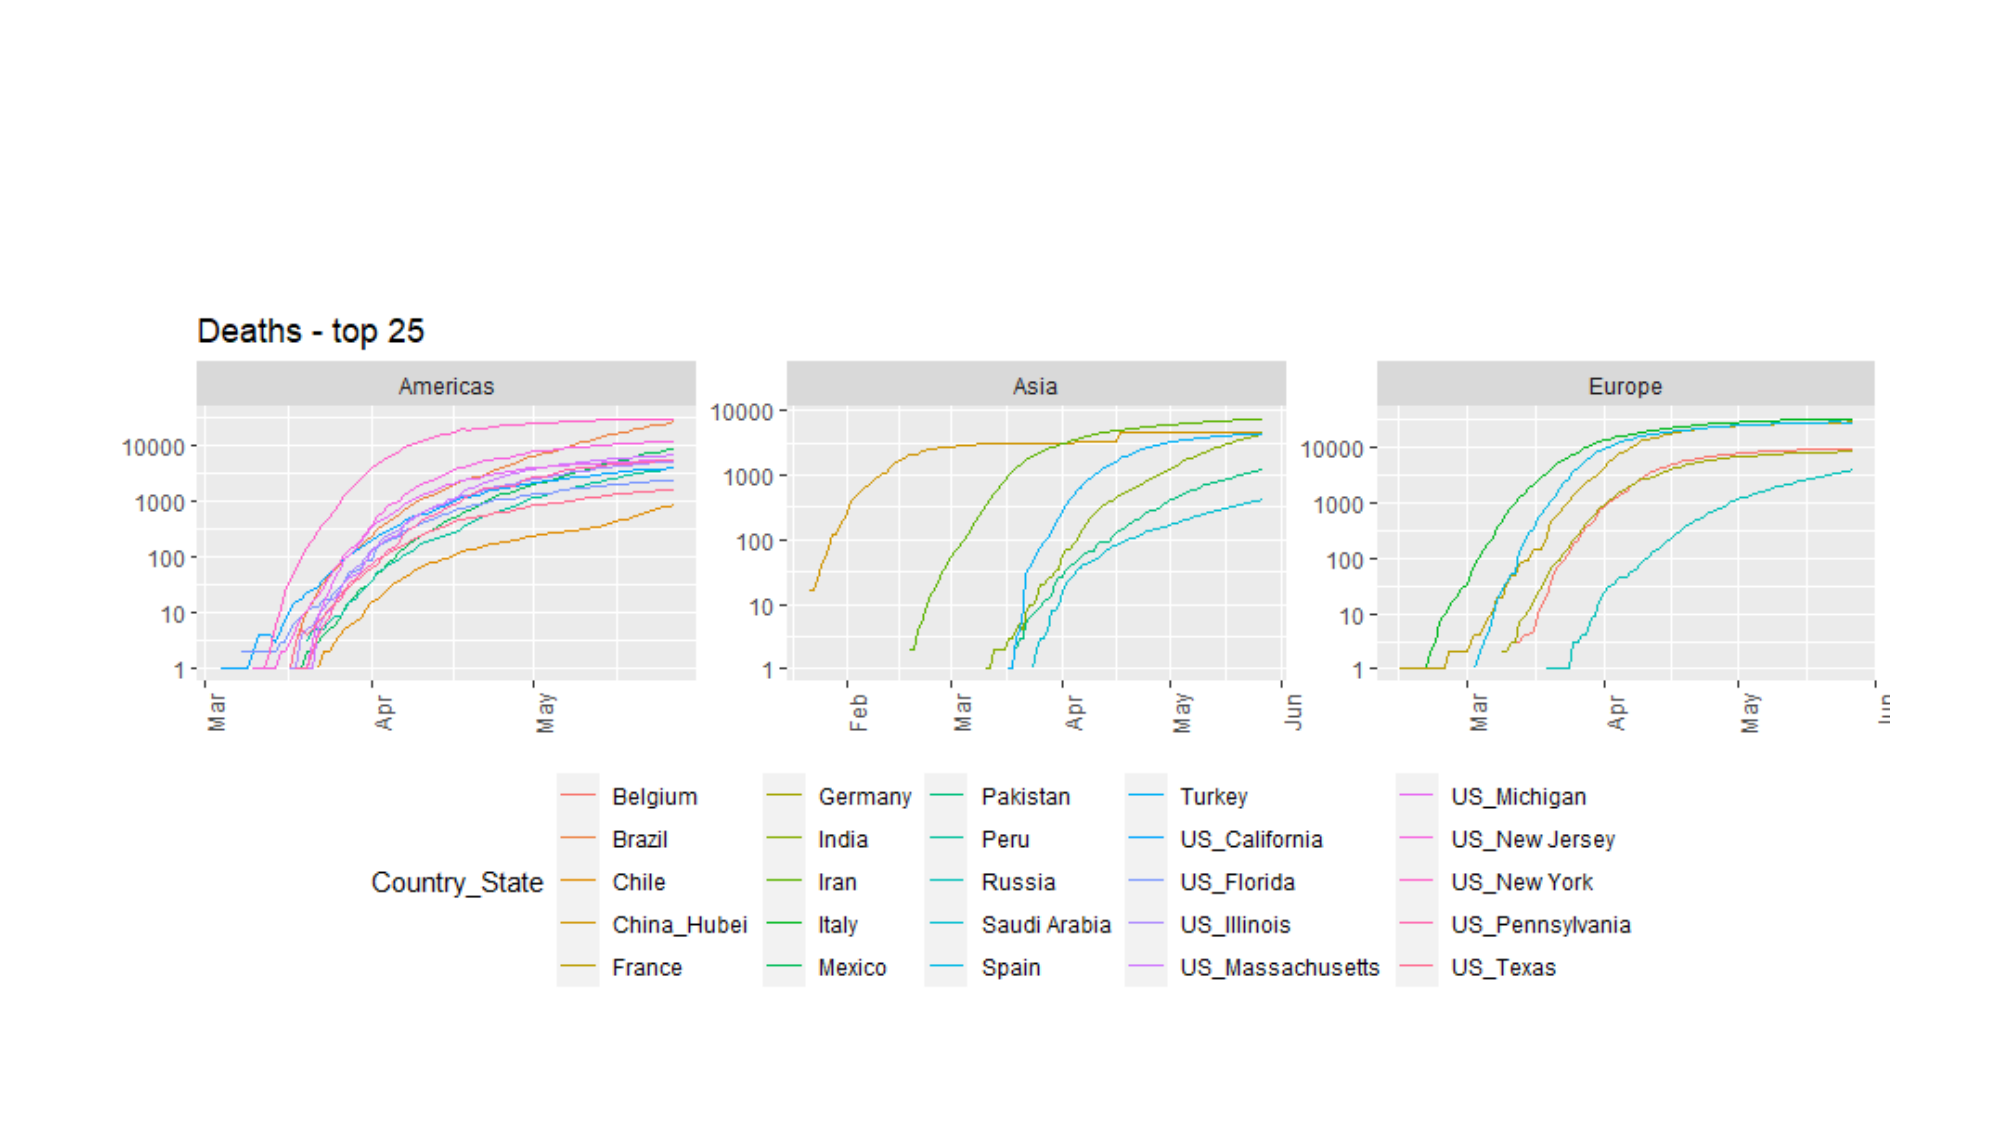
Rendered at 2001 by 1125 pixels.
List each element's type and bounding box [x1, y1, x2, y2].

picture [108, 302, 1890, 1015]
